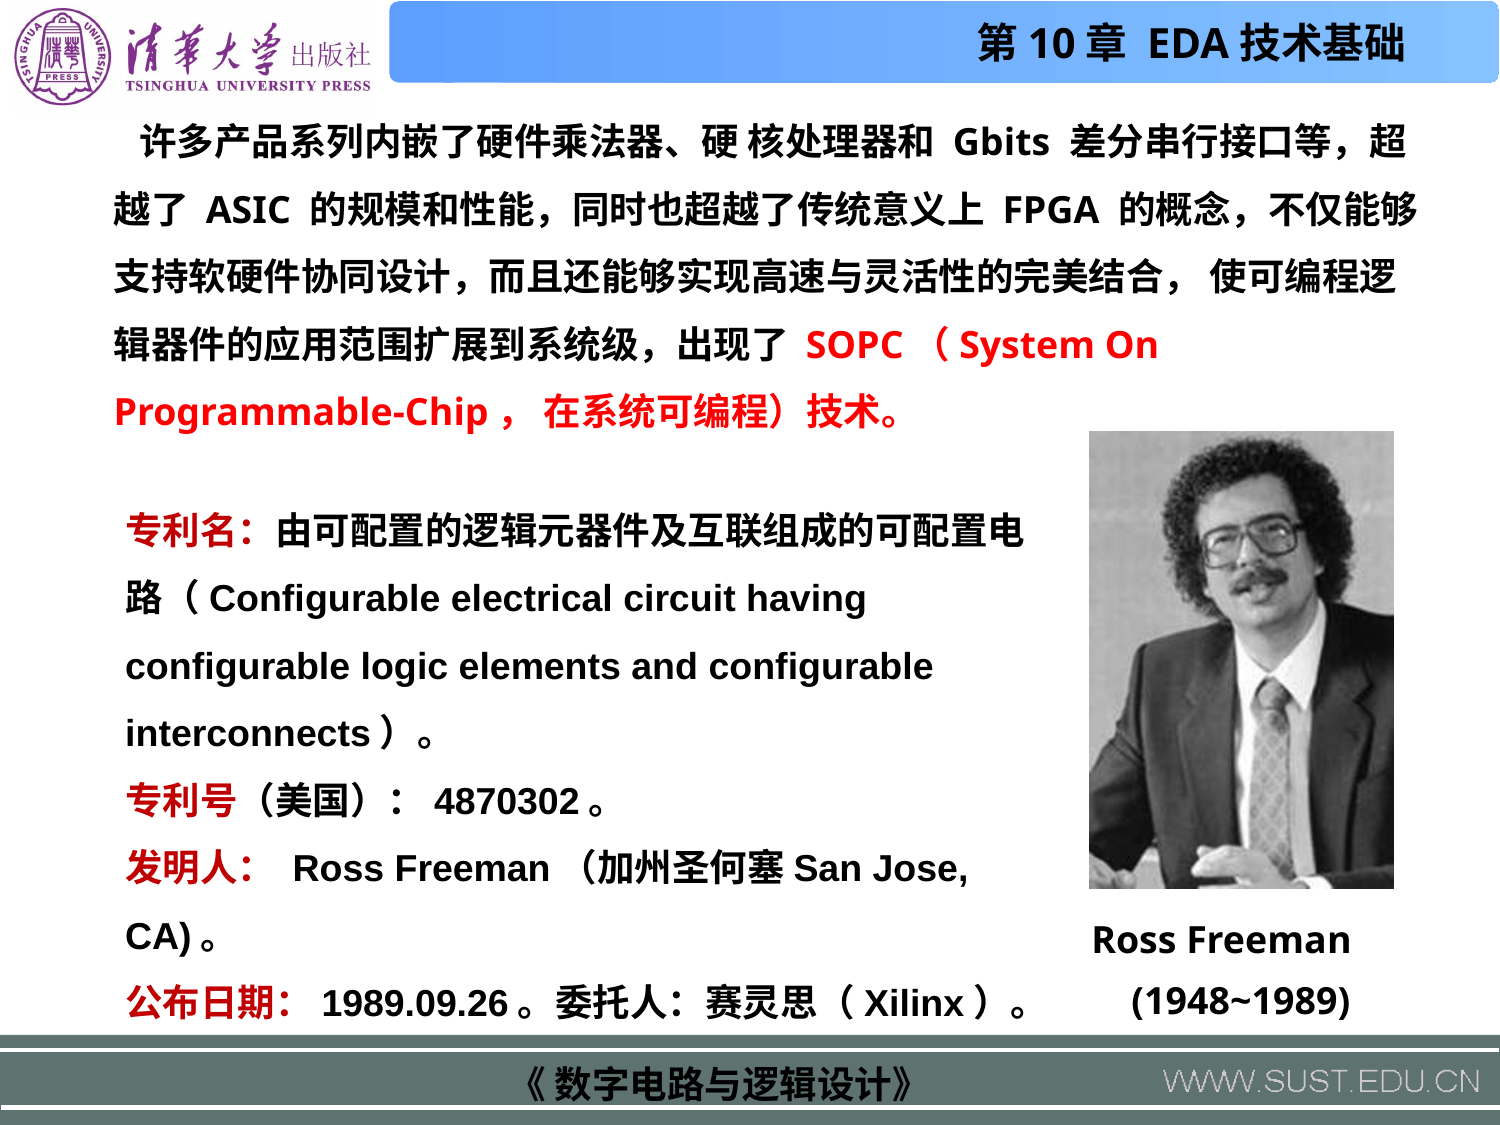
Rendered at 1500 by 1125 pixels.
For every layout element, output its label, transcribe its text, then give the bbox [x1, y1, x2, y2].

text_box 专利名：由可配置的逻辑元器件及互联组成的可配置电路（Configurable electrical circuit having configurable logic elements and configurable interconnects）。 专利号（美国）：4870302。 发明人： Ross Freeman（加州圣何塞San Jose, CA)。 公布日期：1989.09.26。委托人：赛灵思（Xilinx）。 [110, 477, 1054, 1032]
picture [10, 0, 374, 116]
text_box Ross Freeman [1076, 908, 1367, 969]
text_box (3) 字符串 [1151, 1057, 1492, 1105]
text_box (1948~1989) [1116, 969, 1366, 1029]
text_box 许多产品系列内嵌了硬件乘法器、硬 核处理器和 Gbits 差分串行接口等，超越了 ASIC 的规模和性能，同时也超越了传统意义上 FPGA 的概念，不仅能够支持软硬件协同设计，而且还能够实现高速与灵活性的完美结合， 使可编程逻辑器件的应用范围扩展到系统级，出现了 SOPC（System On Programmable-Chip， 在系统可编程）技术。 [98, 88, 1434, 441]
picture [1089, 430, 1395, 890]
